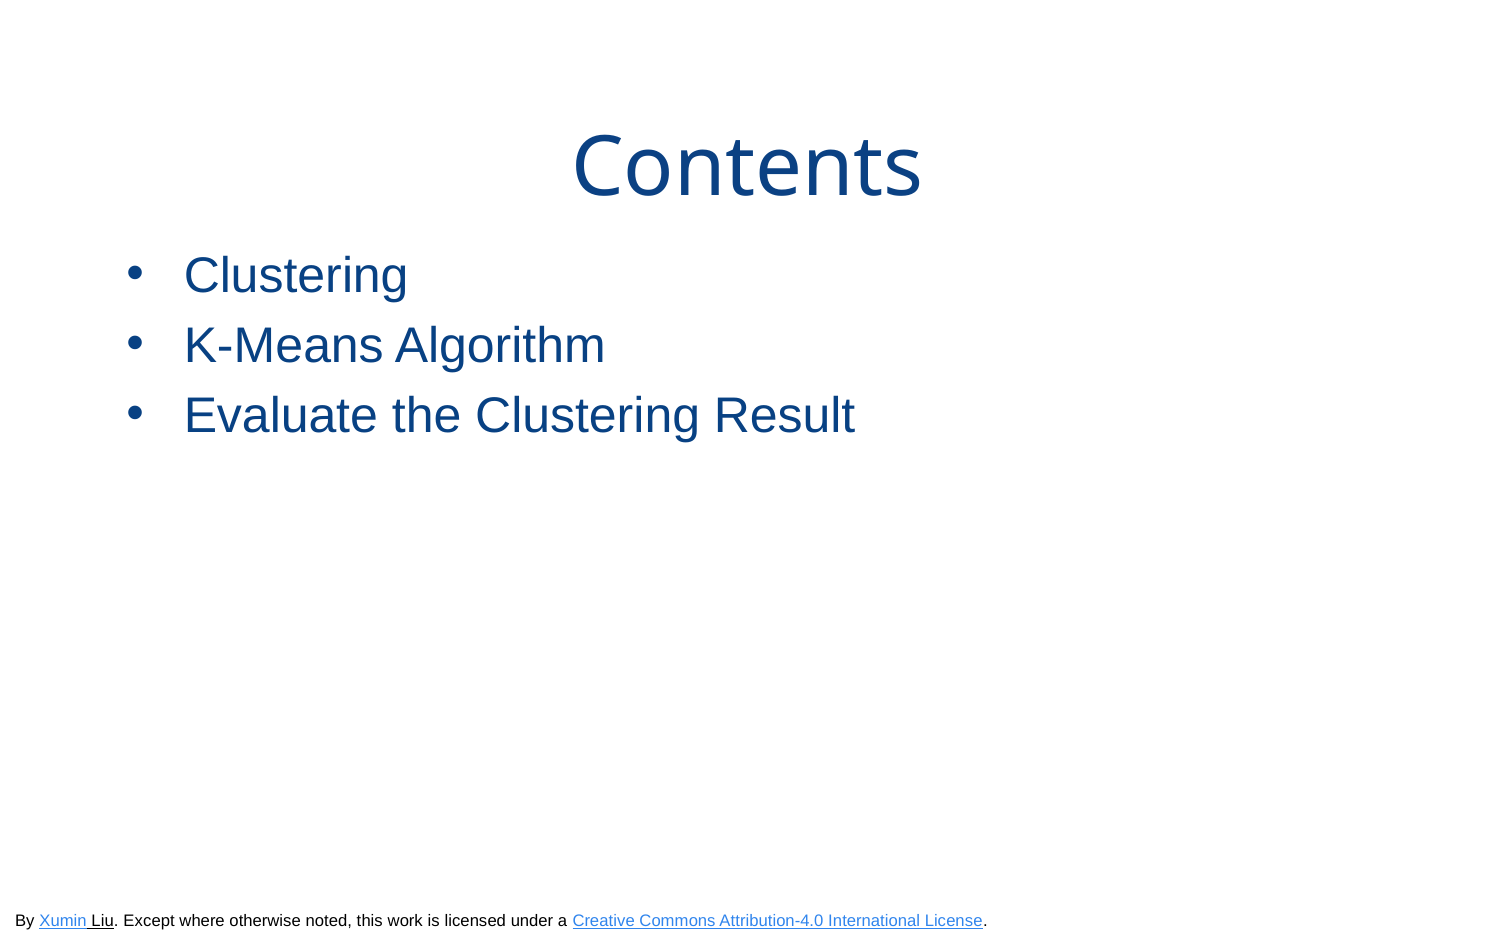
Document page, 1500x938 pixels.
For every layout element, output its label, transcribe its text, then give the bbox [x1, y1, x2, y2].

title Contents [98, 68, 1397, 220]
list Clustering K-Means Algorithm Evaluate the Clustering Result [97, 236, 1377, 817]
